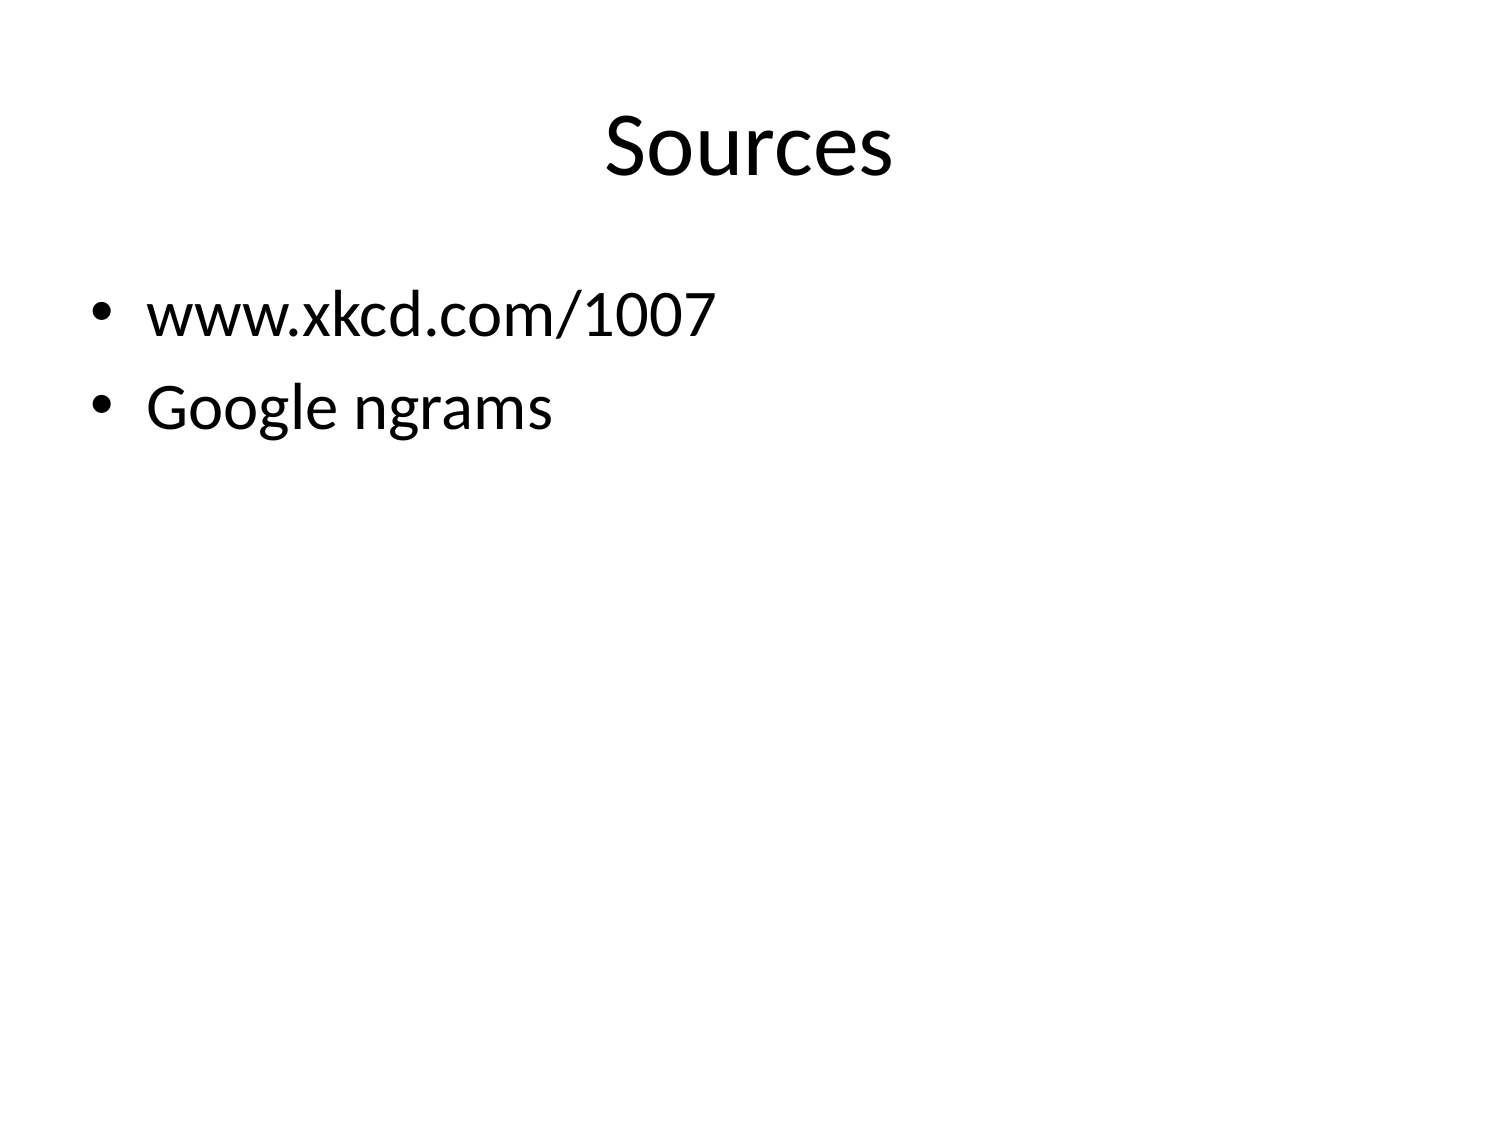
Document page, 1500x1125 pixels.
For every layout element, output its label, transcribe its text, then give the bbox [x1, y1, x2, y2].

list www.xkcd.com/1007 Google ngrams [75, 262, 1425, 1005]
title Sources [75, 45, 1425, 233]
